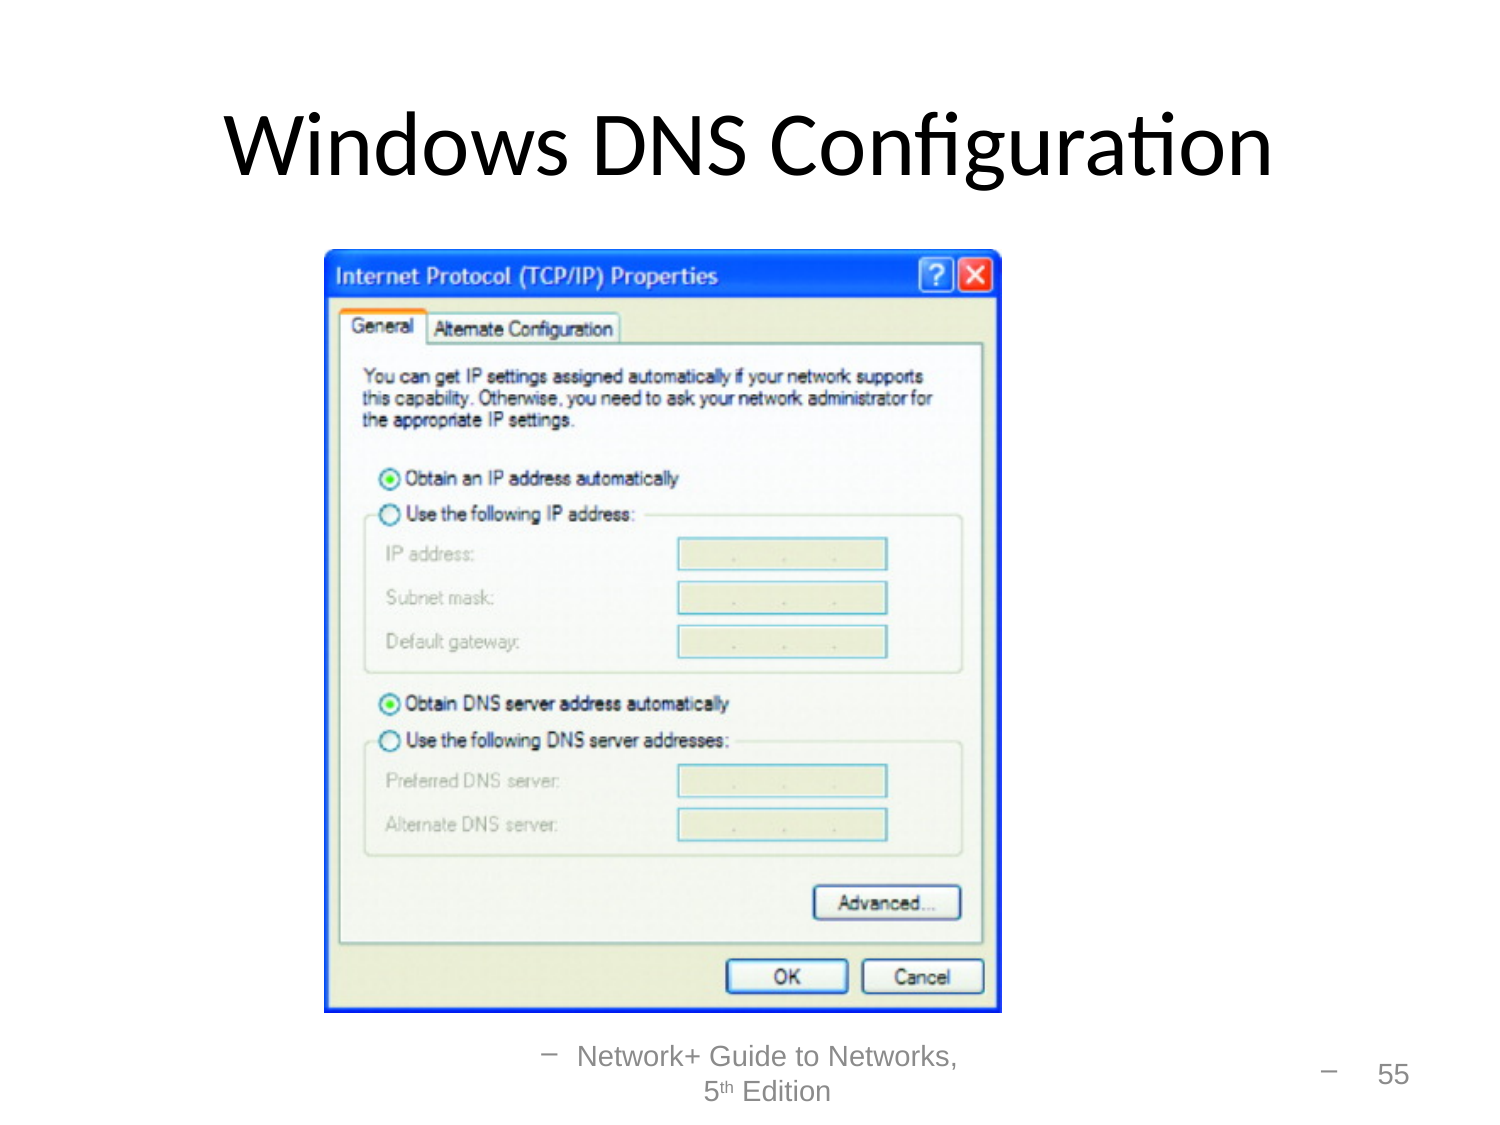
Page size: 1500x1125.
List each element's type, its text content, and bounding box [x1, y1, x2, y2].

footer Network+ Guide to Networks, 5th Edition [512, 1042, 988, 1103]
title Windows DNS Configuration [75, 45, 1425, 233]
picture [324, 249, 1002, 1013]
slide_number 55 [1074, 1042, 1425, 1103]
